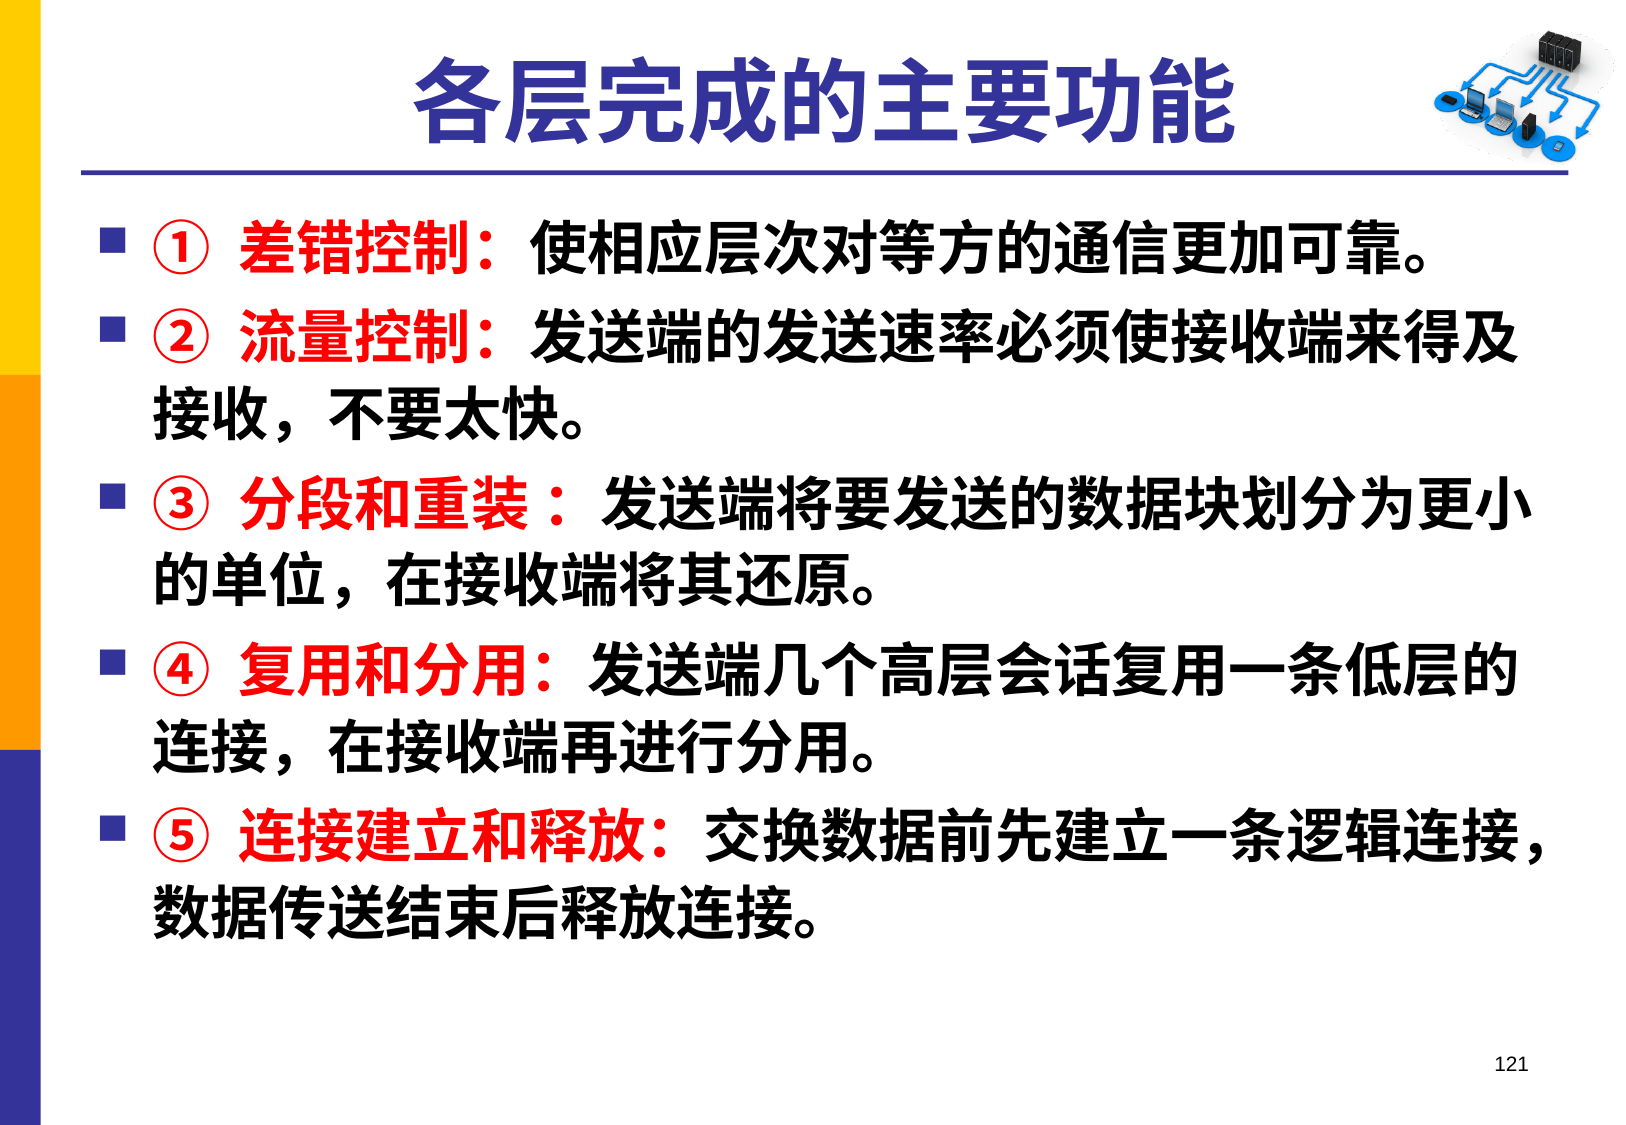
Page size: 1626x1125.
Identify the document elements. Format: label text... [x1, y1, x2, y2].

list ① 差错控制：使相应层次对等方的通信更加可靠。 ② 流量控制：发送端的发送速率必须使接收端来得及接收，不要太快。 ③ 分段和重装 ：发送端将要发送的数据块划分为更小的单位，在接收端将其还原。 ④ 复用和分用：发送端几个高层会话复用一条低层的连接，在接收端再进行分用。 ⑤ 连接建立和释放：交换数据前先建立一条逻辑连接，数据传送结束后释放连接。 [81, 196, 1569, 1006]
title 各层完成的主要功能 [81, 30, 1569, 161]
slide_number 121 [1164, 1042, 1544, 1118]
picture [1431, 30, 1616, 165]
